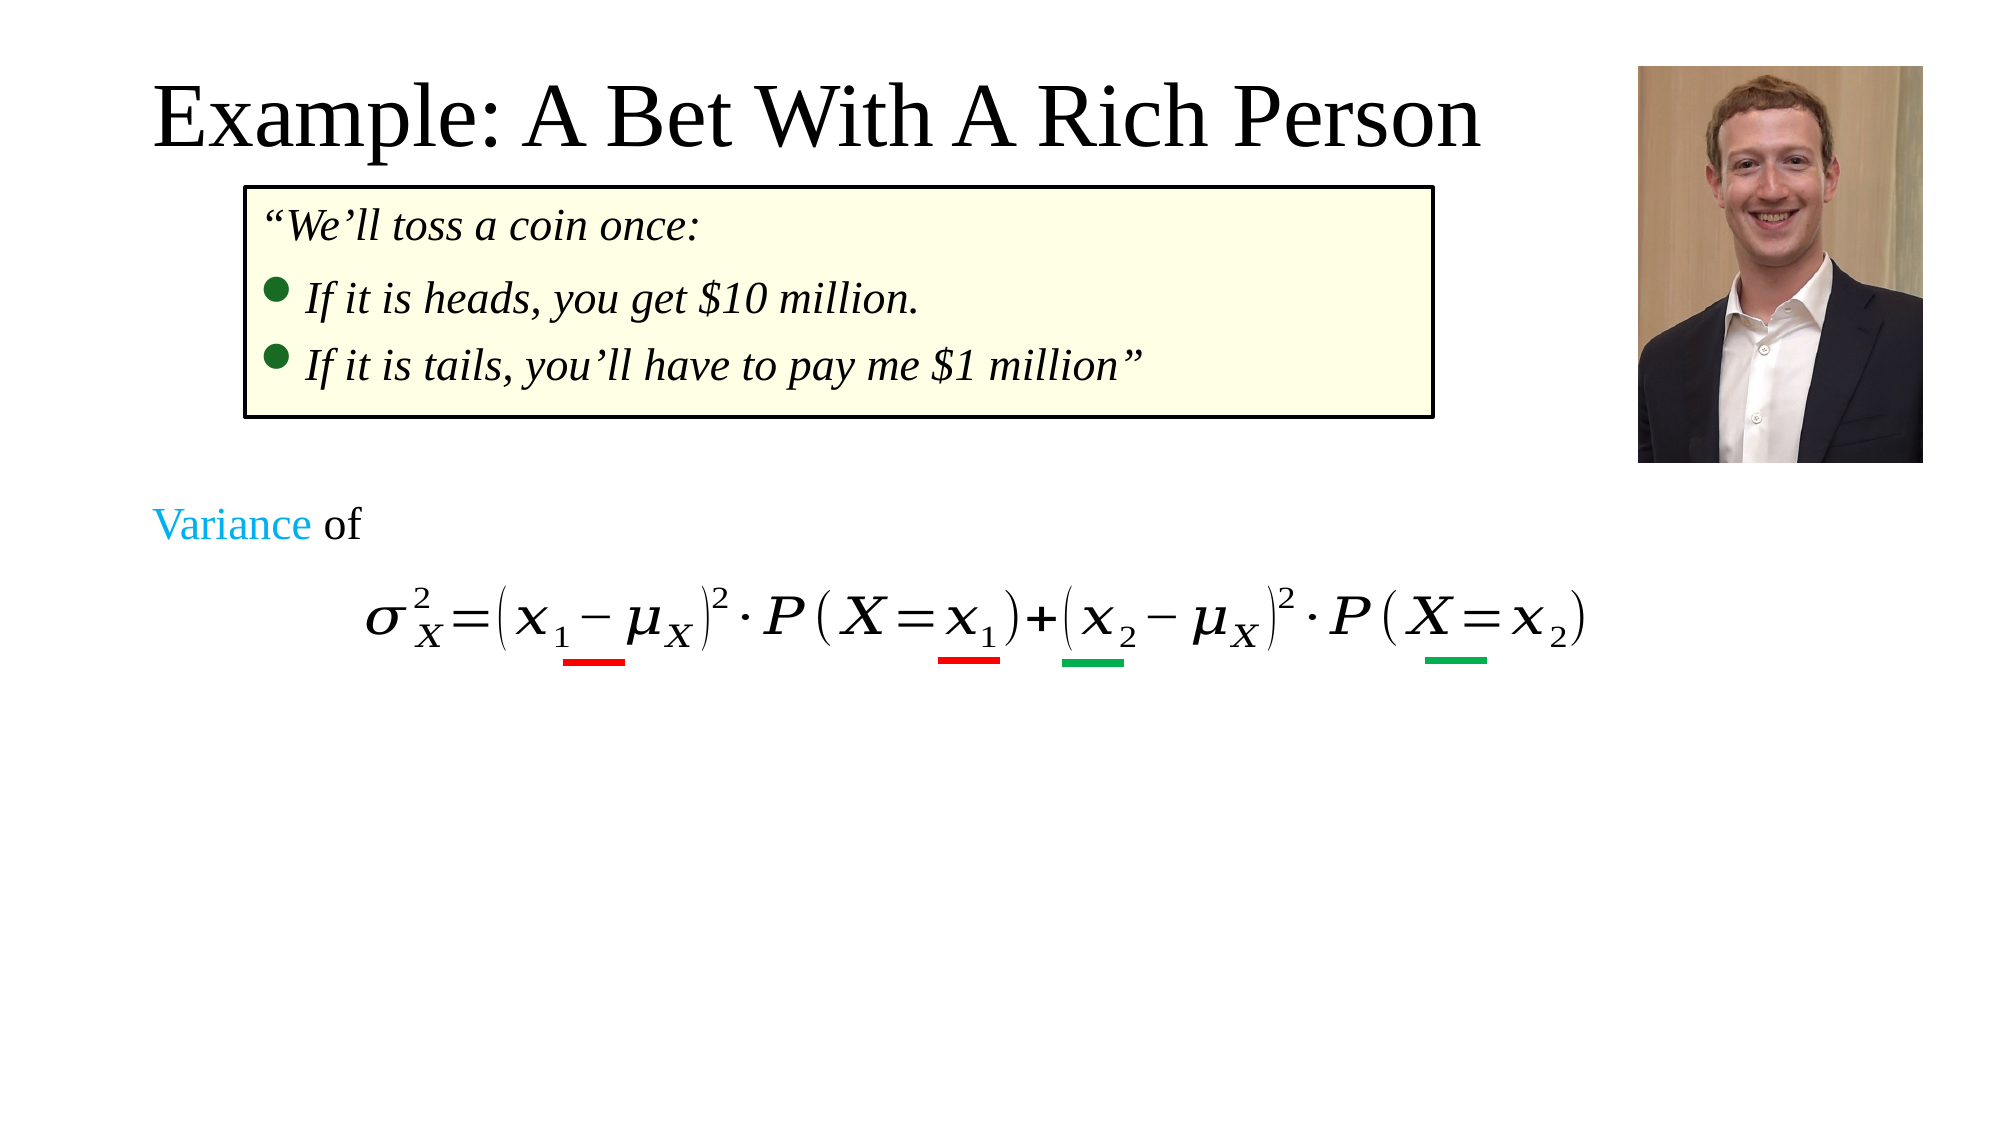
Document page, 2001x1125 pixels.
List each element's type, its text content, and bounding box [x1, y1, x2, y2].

text_box “We’ll toss a coin once: If it is heads, you get $10 million. If it is tails, you’ll have to pay me $1 million” [245, 196, 1433, 417]
picture [1637, 66, 1924, 464]
text_box Example: A Bet With A Rich Person [137, 59, 1863, 196]
